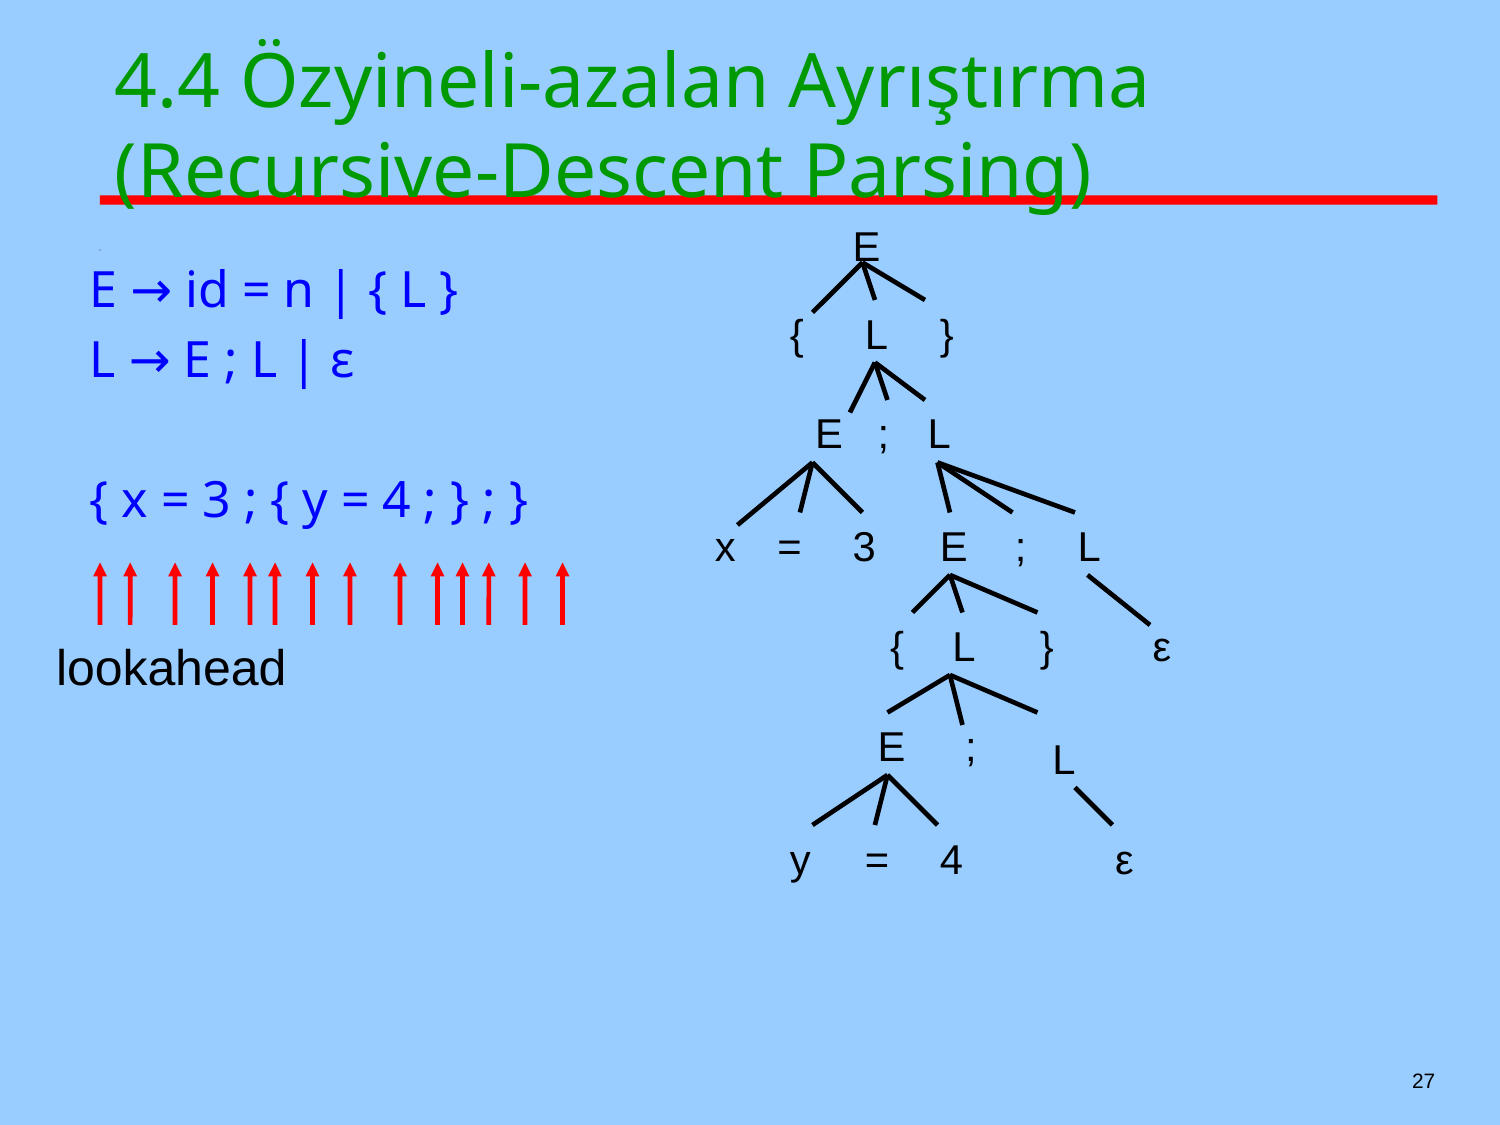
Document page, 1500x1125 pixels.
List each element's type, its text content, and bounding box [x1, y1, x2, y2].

text_box [343, 562, 357, 625]
text_box L [850, 299, 904, 365]
text_box [393, 562, 407, 625]
text_box = [762, 512, 817, 578]
text_box E → id = n | { L } L → E ; L | ε { x = 3 ; { y = 4 ; } ; } [74, 249, 1413, 1050]
text_box [482, 562, 496, 625]
text_box [306, 562, 319, 625]
text_box E [837, 251, 896, 278]
text_box [456, 562, 469, 625]
text_box [518, 562, 532, 625]
text_box [431, 562, 444, 625]
text_box [556, 562, 569, 625]
text_box L [1062, 512, 1116, 578]
text_box L [937, 612, 991, 678]
text_box E [800, 399, 858, 465]
text_box ; [1000, 512, 1042, 578]
text_box [268, 562, 282, 625]
text_box ; [862, 399, 904, 465]
text_box 3 [837, 512, 891, 578]
text_box L [912, 399, 966, 465]
slide_number 27 [1137, 1024, 1451, 1101]
text_box { [875, 612, 919, 678]
text_box y [775, 825, 826, 890]
text_box x [700, 512, 751, 578]
text_box 4 [925, 825, 979, 890]
text_box [124, 562, 137, 625]
text_box L [1037, 725, 1091, 790]
text_box ; [950, 712, 992, 778]
text_box [168, 562, 182, 625]
text_box [93, 562, 107, 625]
text_box ε [1137, 612, 1186, 678]
text_box lookahead [41, 628, 301, 703]
text_box } [925, 299, 969, 365]
text_box E [925, 512, 983, 578]
text_box = [850, 825, 905, 890]
title 4.4 Özyineli-azalan Ayrıştırma (Recursive-Descent Parsing) [99, 24, 1438, 251]
text_box [206, 562, 219, 625]
text_box ε [1100, 825, 1149, 890]
text_box { [775, 299, 819, 365]
text_box [243, 562, 257, 625]
text_box E [862, 712, 921, 778]
text_box } [1024, 612, 1056, 678]
